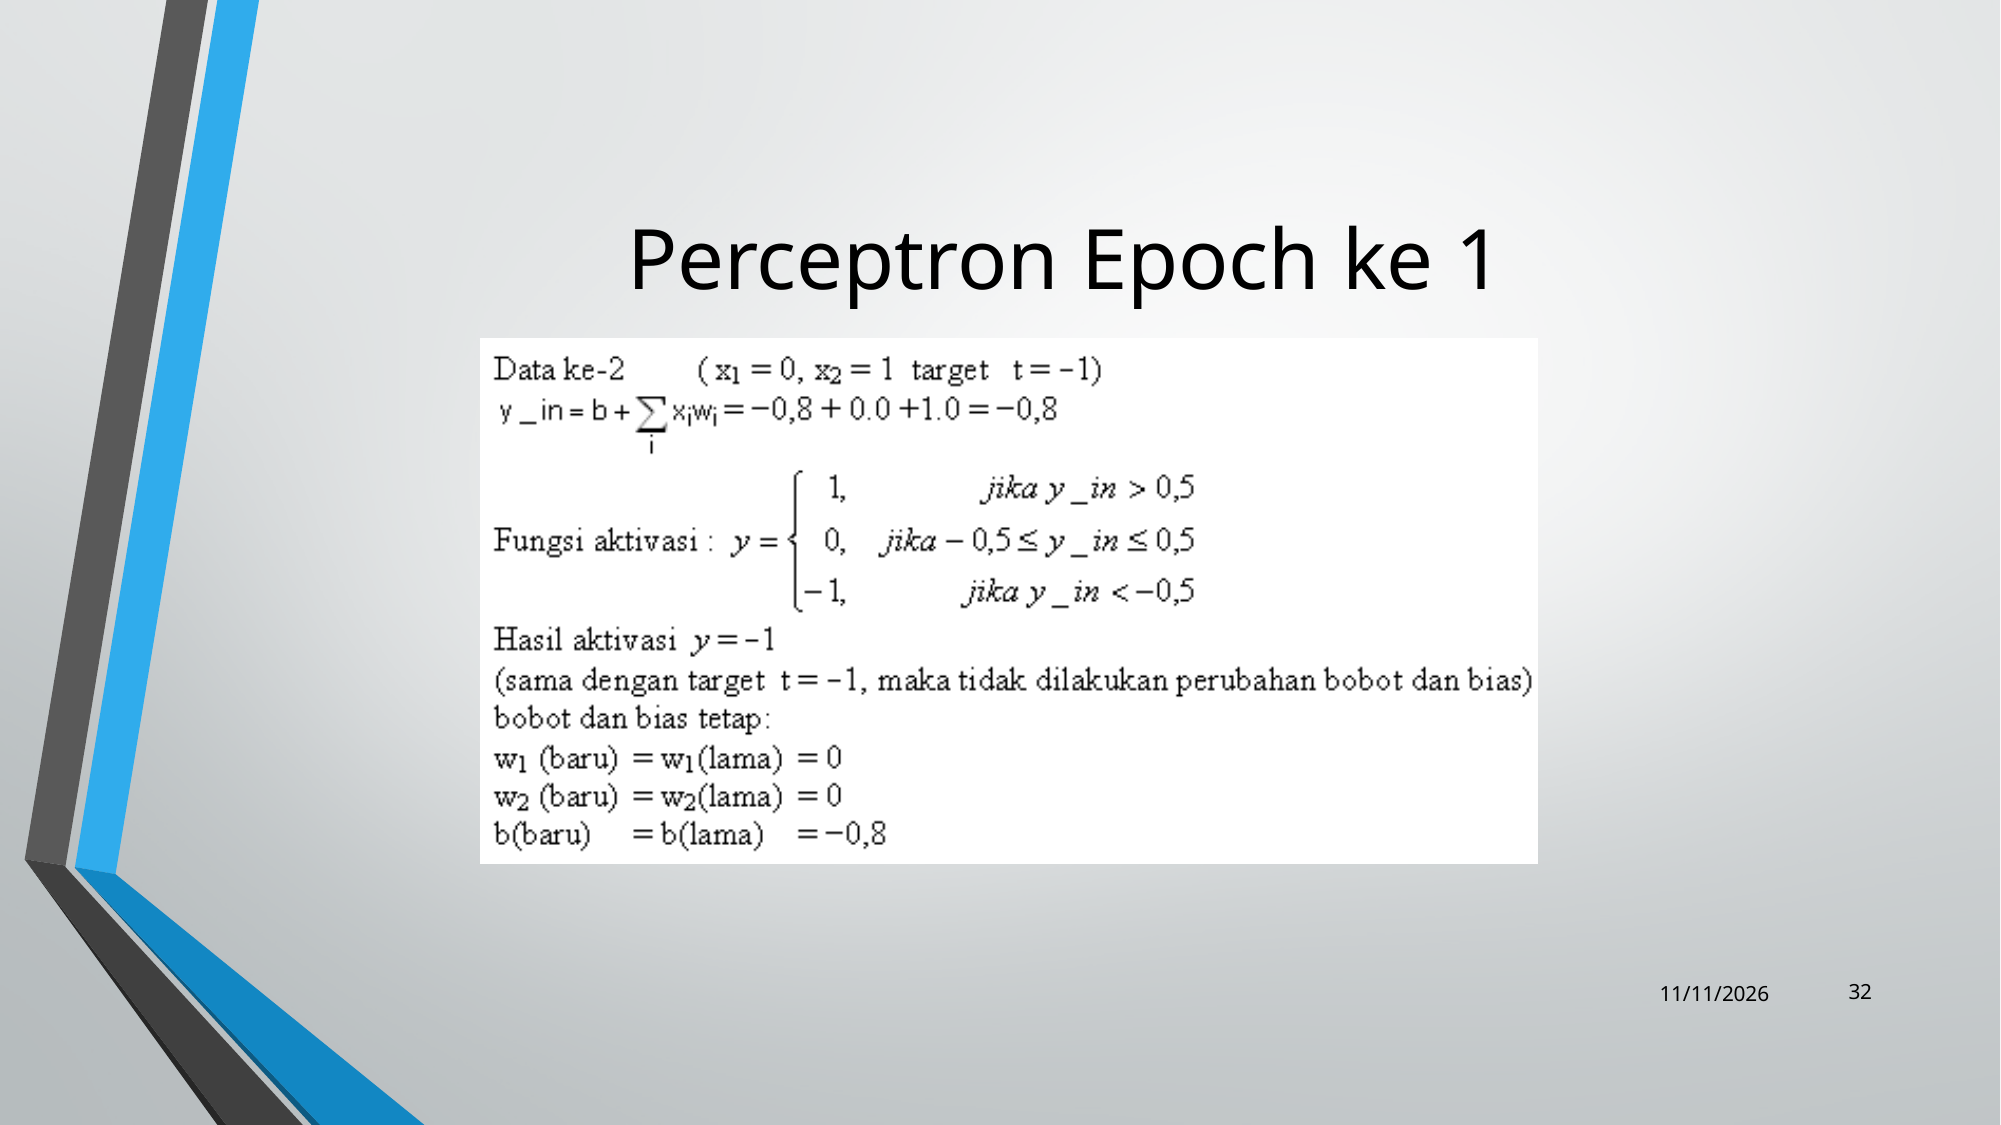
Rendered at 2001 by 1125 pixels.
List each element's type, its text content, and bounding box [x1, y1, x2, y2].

title Perceptron Epoch ke 1 [243, 112, 1887, 400]
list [479, 337, 1539, 864]
slide_number 32 [1796, 962, 1887, 1023]
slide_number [1596, 965, 1784, 1025]
